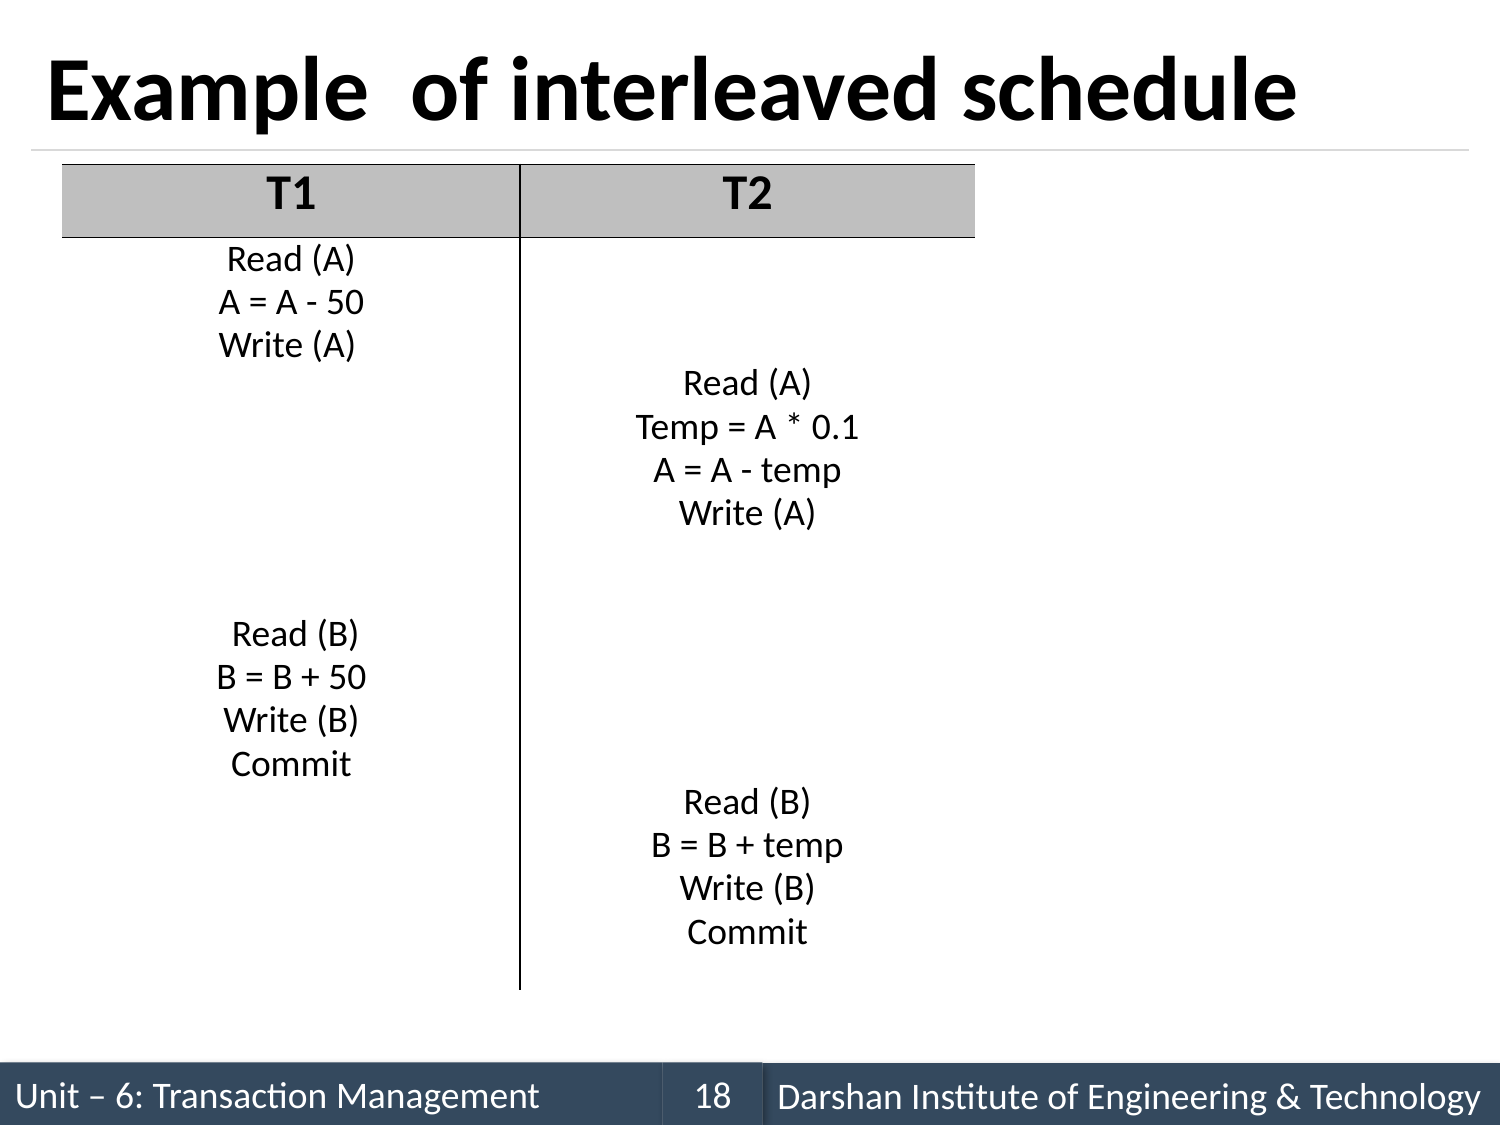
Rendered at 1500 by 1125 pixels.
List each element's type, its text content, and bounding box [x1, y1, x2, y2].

title Example of interleaved schedule [31, 17, 1469, 150]
table_cell Read (A) Temp = A * 0.1 A = A - temp Write (A) [521, 238, 975, 612]
table_header T1 [62, 165, 519, 237]
table_cell Read (A) A = A - 50 Write (A) [62, 238, 519, 612]
table_cell Read (B) B = B + 50 Write (B) Commit [62, 612, 519, 990]
table_cell Read (B) B = B + temp Write (B) Commit [521, 612, 975, 990]
table_header T2 [521, 165, 975, 237]
